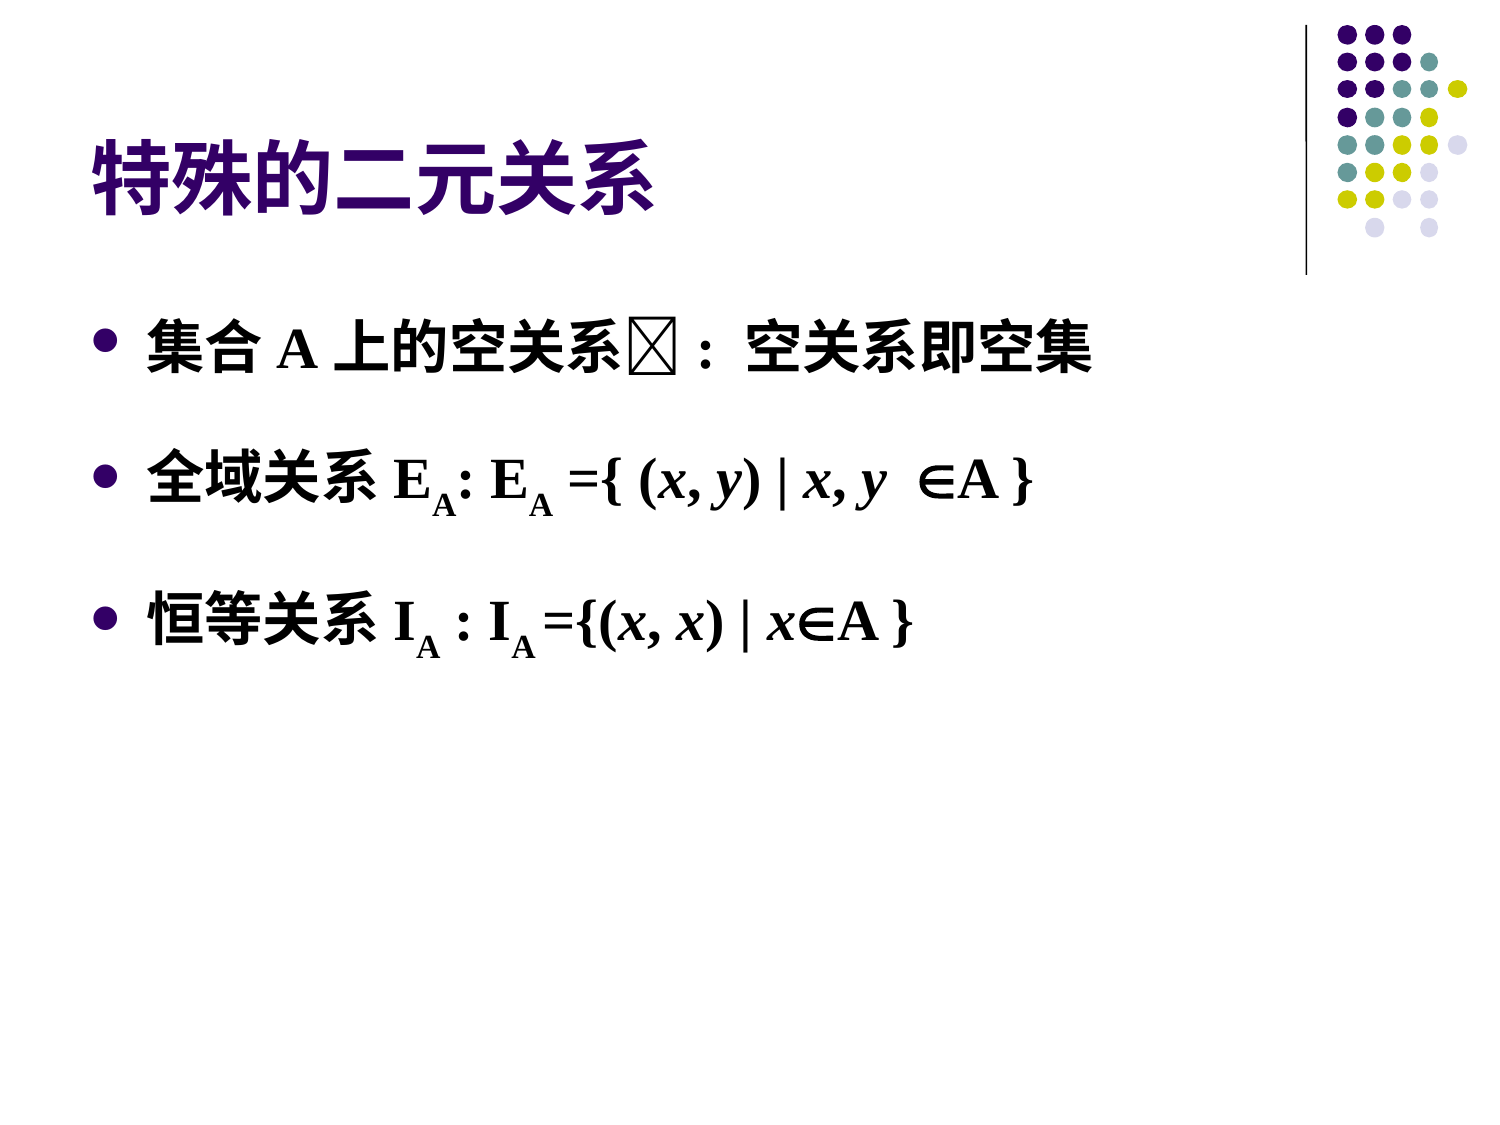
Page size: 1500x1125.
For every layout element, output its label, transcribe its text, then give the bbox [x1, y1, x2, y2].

title 特殊的二元关系 [75, 20, 1313, 233]
list 集合A上的空关系: 空关系即空集 全域关系EA: EA ={ (x, y) | x, yA } 恒等关系IA : IA ={(x, x) | xA } [75, 282, 1425, 1006]
